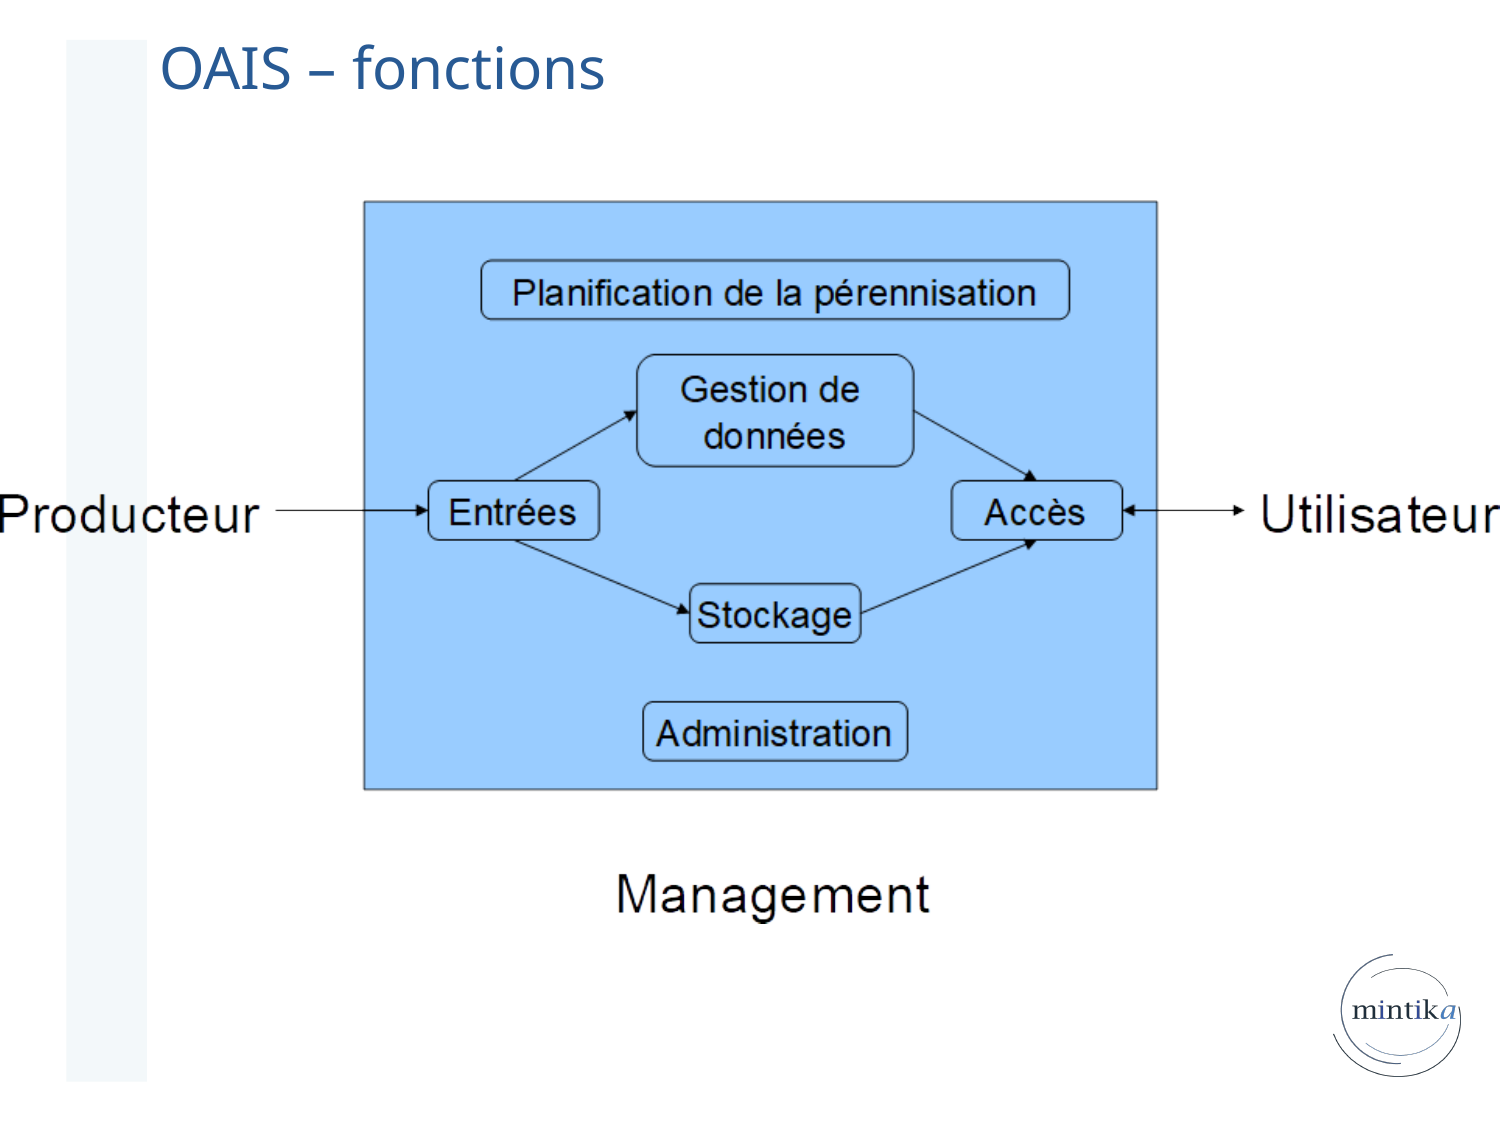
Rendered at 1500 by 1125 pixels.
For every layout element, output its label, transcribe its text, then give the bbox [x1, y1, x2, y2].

text_box OAIS – fonctions [159, 31, 1046, 102]
picture [0, 200, 1500, 925]
picture [1333, 954, 1461, 1077]
